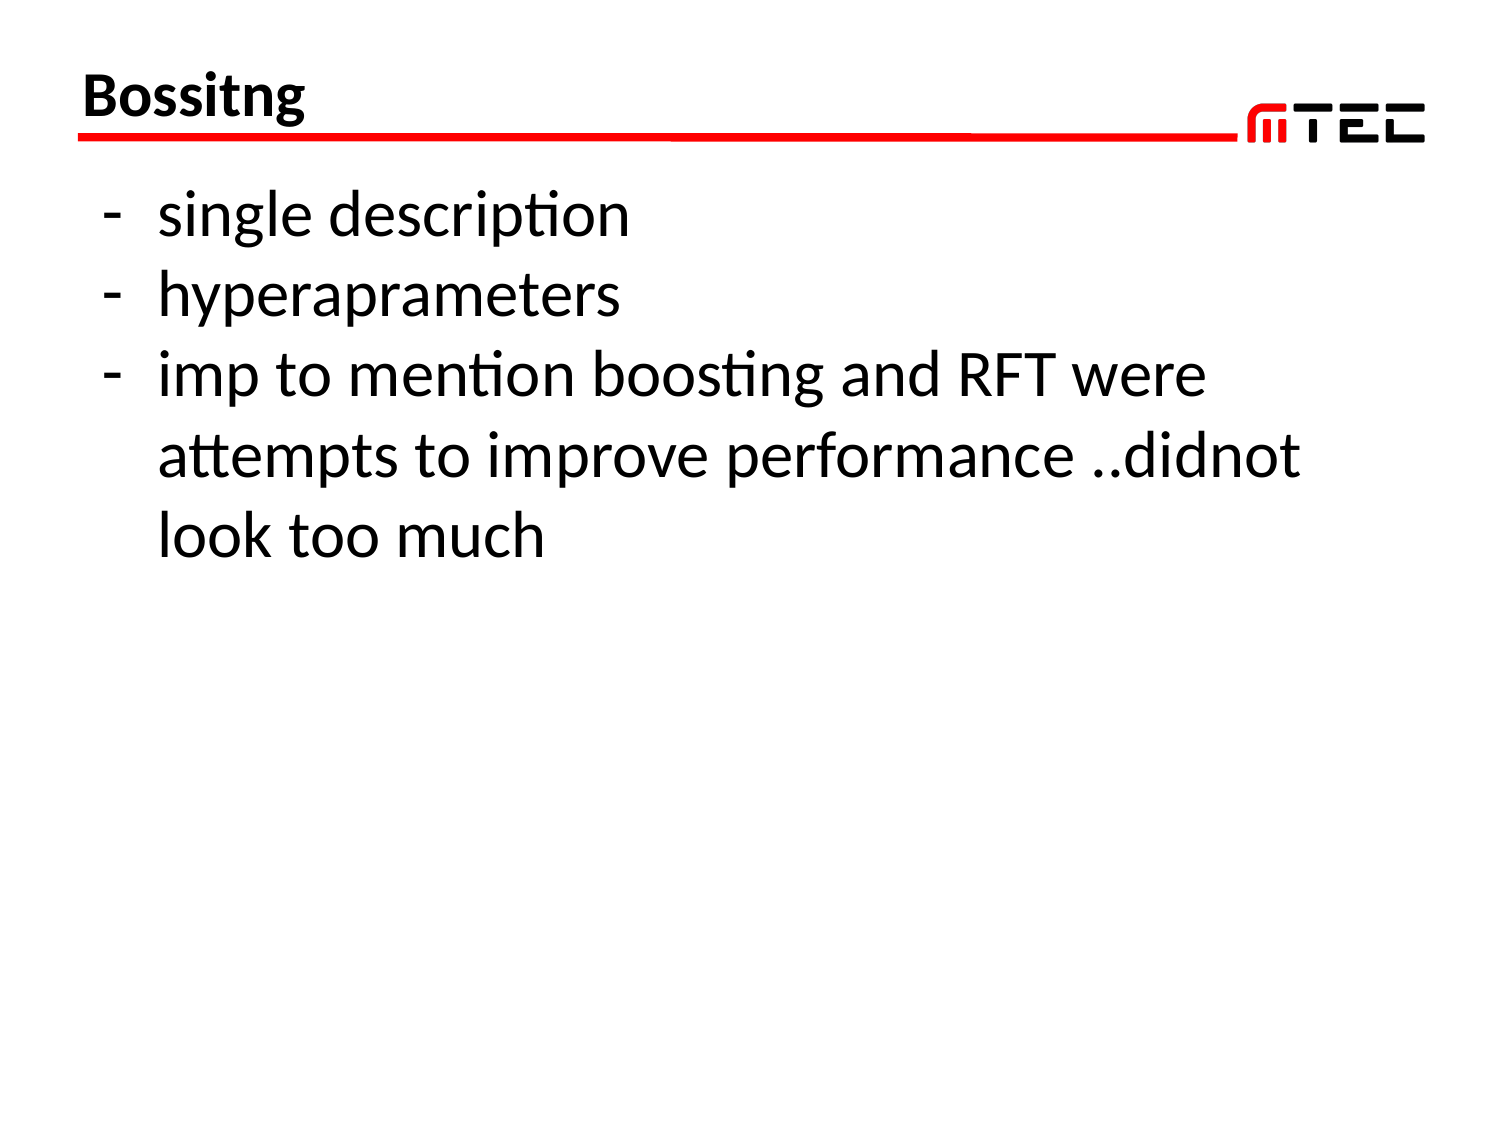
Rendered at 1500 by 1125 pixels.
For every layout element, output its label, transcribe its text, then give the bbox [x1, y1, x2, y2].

picture [1247, 103, 1425, 143]
list single description hyperaprameters imp to mention boosting and RFT were attempts to improve performance ..didnot look too much [75, 162, 1425, 1005]
title Bossitng [75, 45, 1238, 138]
